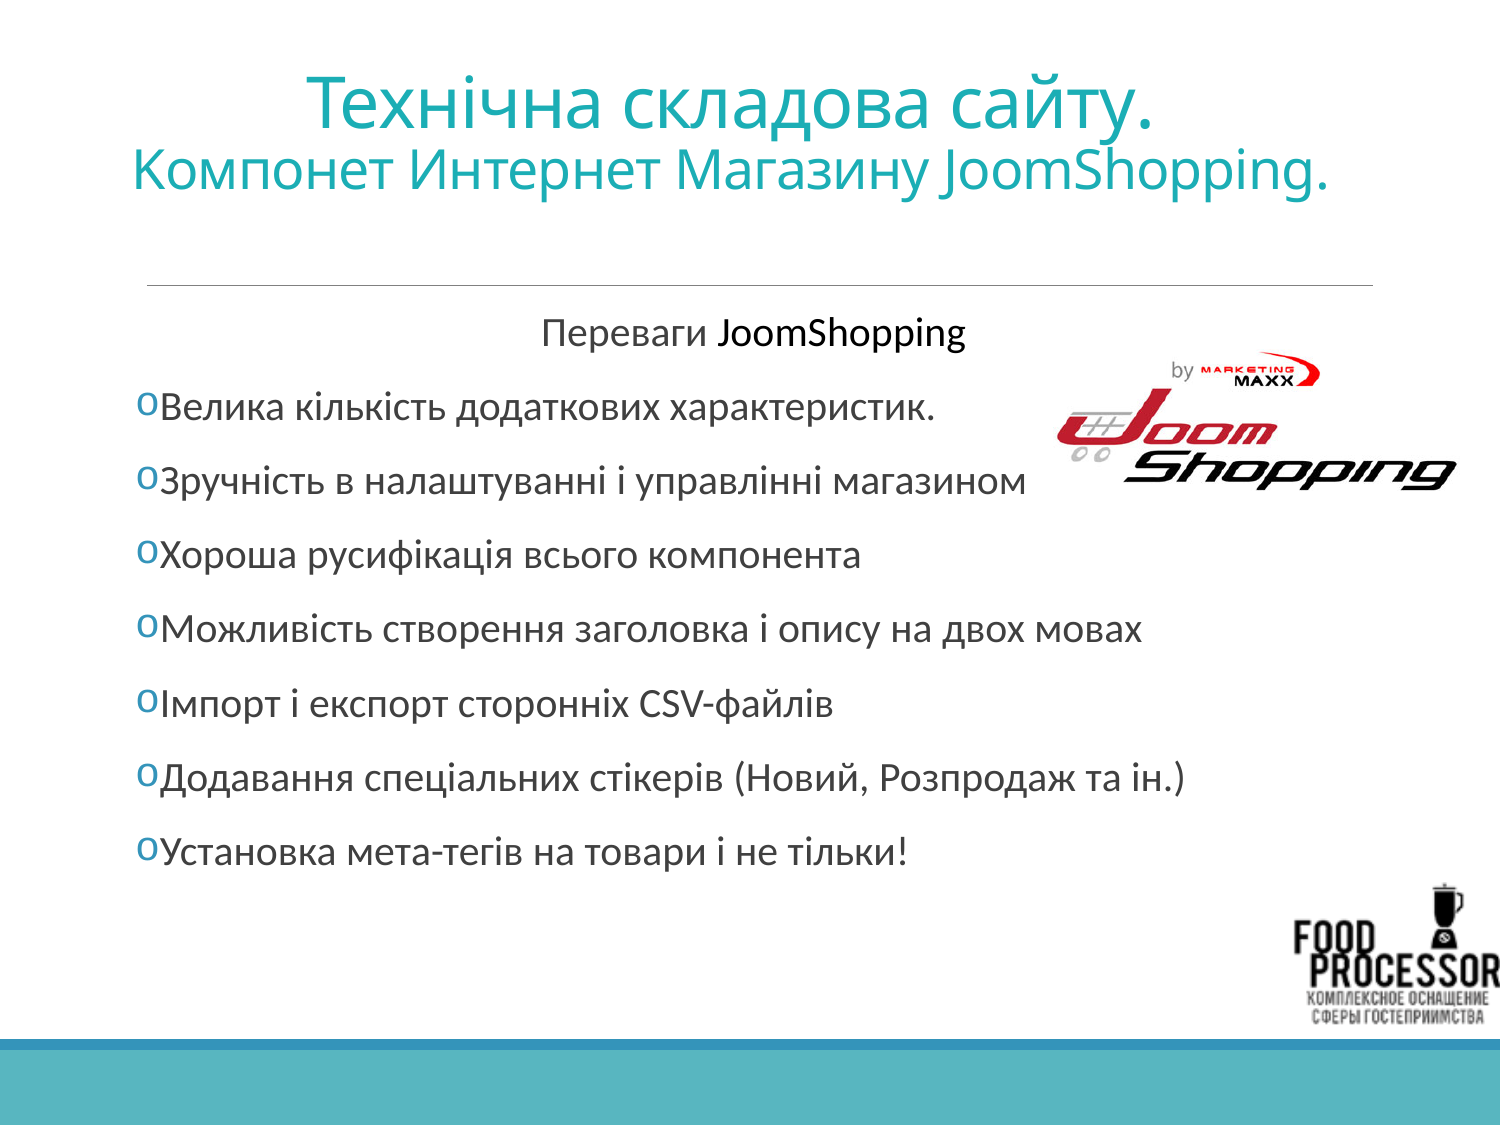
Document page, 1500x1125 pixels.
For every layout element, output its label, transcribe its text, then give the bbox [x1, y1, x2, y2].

title Технічна складова сайту. Kомпонет Интернет Магазину JoomShopping. [112, 19, 1350, 209]
picture [1292, 881, 1500, 1034]
picture [1051, 349, 1462, 493]
list Переваги JoomShopping Велика кількість додаткових характеристик. Зручність в налаштуванні і управлінні магазином Хороша русифікація всього компонента Можливість створення заголовка і опису на двох мовах Імпорт і експорт сторонніх CSV-файлів Додавання спеціальних стікерів (Новий, Розпродаж та ін.) Установка мета-тегів на товари і не тільки! [135, 302, 1373, 963]
